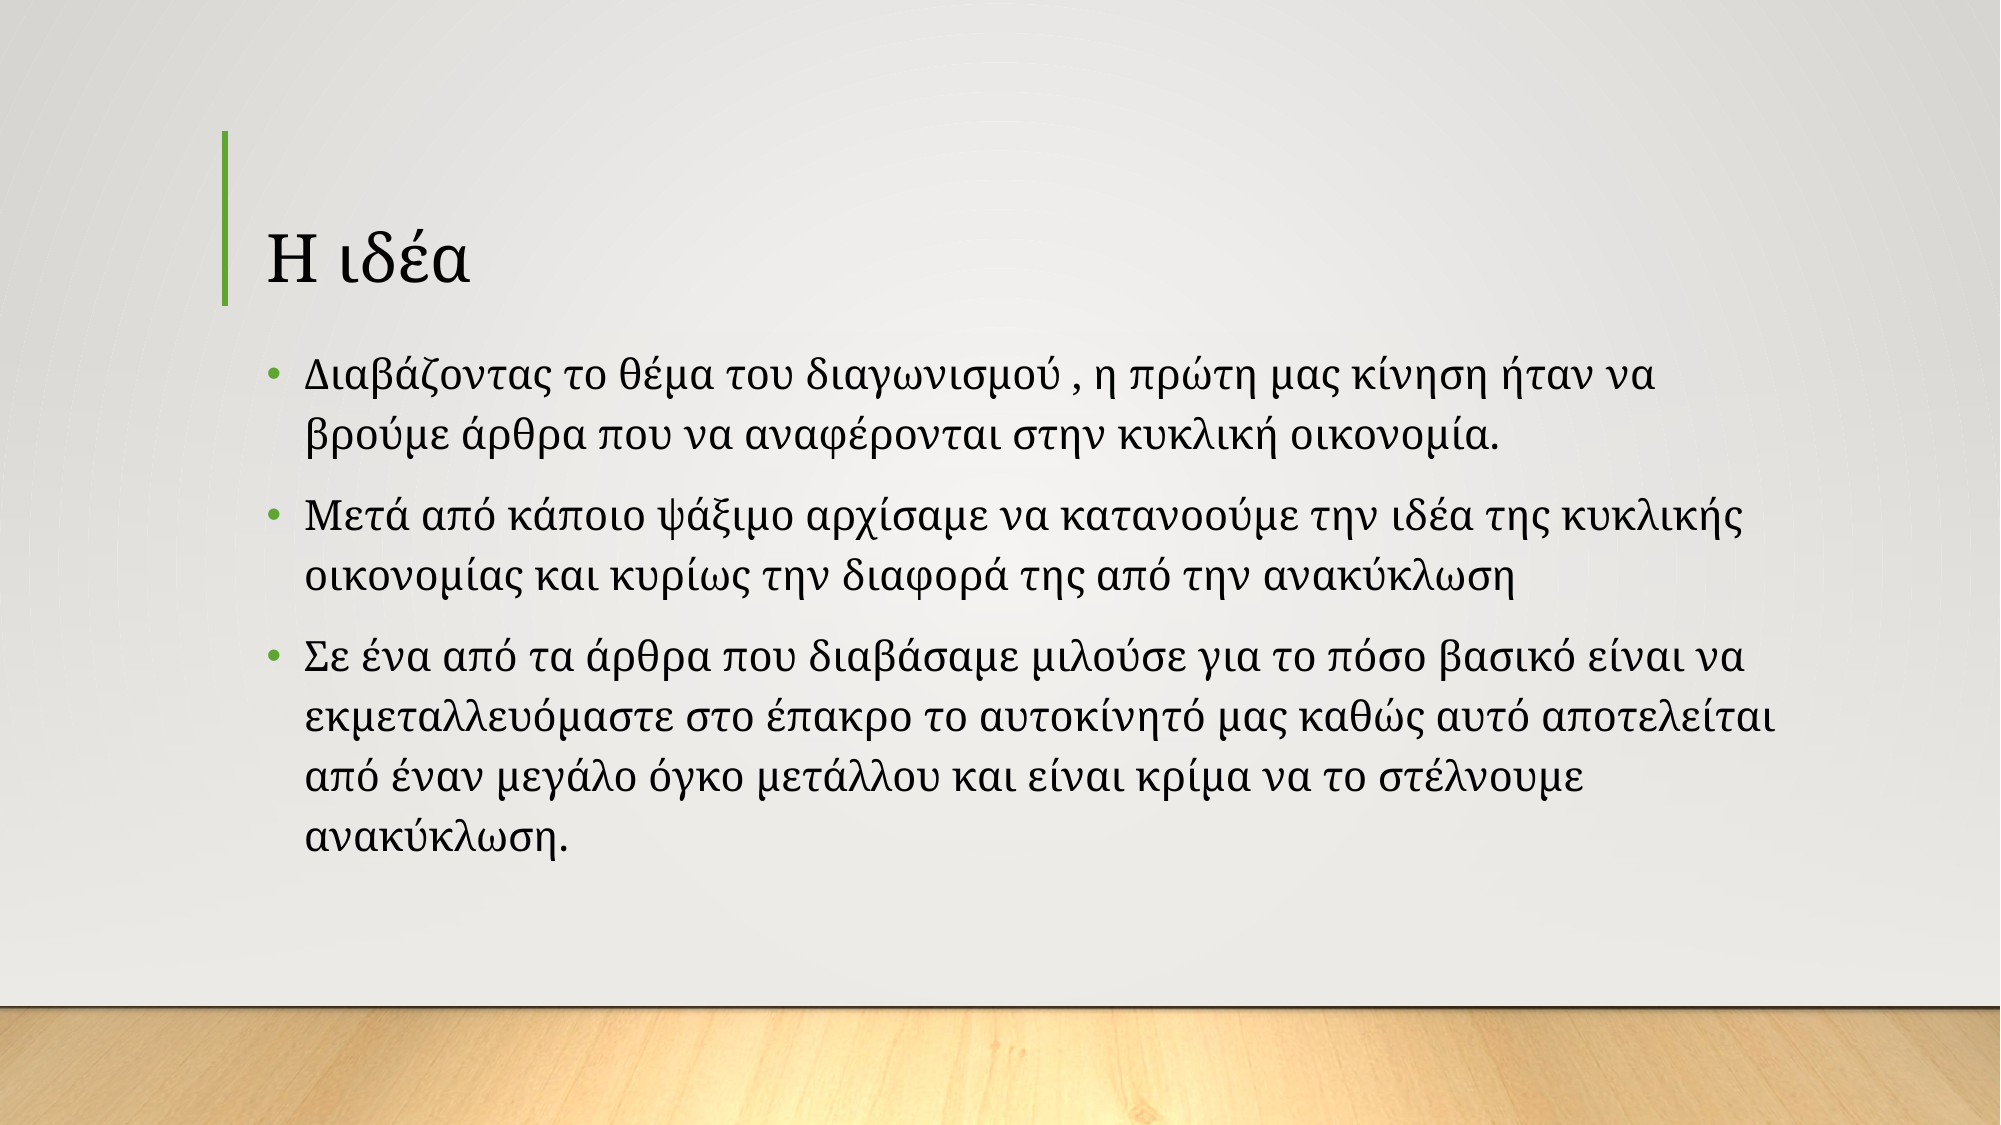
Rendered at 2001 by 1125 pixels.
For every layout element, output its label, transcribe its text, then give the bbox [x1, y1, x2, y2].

list Διαβάζοντας το θέμα του διαγωνισμού , η πρώτη μας κίνηση ήταν να βρούμε άρθρα που να αναφέρονται στην κυκλική οικονομία. Μετά από κάποιο ψάξιμο αρχίσαμε να κατανοούμε την ιδέα της κυκλικής οικονομίας και κυρίως την διαφορά της από την ανακύκλωση Σε ένα από τα άρθρα που διαβάσαμε μιλούσε για το πόσο βασικό είναι να εκμεταλλευόμαστε στο έπακρο το αυτοκίνητό μας καθώς αυτό αποτελείται από έναν μεγάλο όγκο μετάλλου και είναι κρίμα να το στέλνουμε ανακύκλωση. [251, 330, 1814, 897]
title Η ιδέα [251, 131, 1814, 305]
picture [0, 1006, 2000, 1125]
